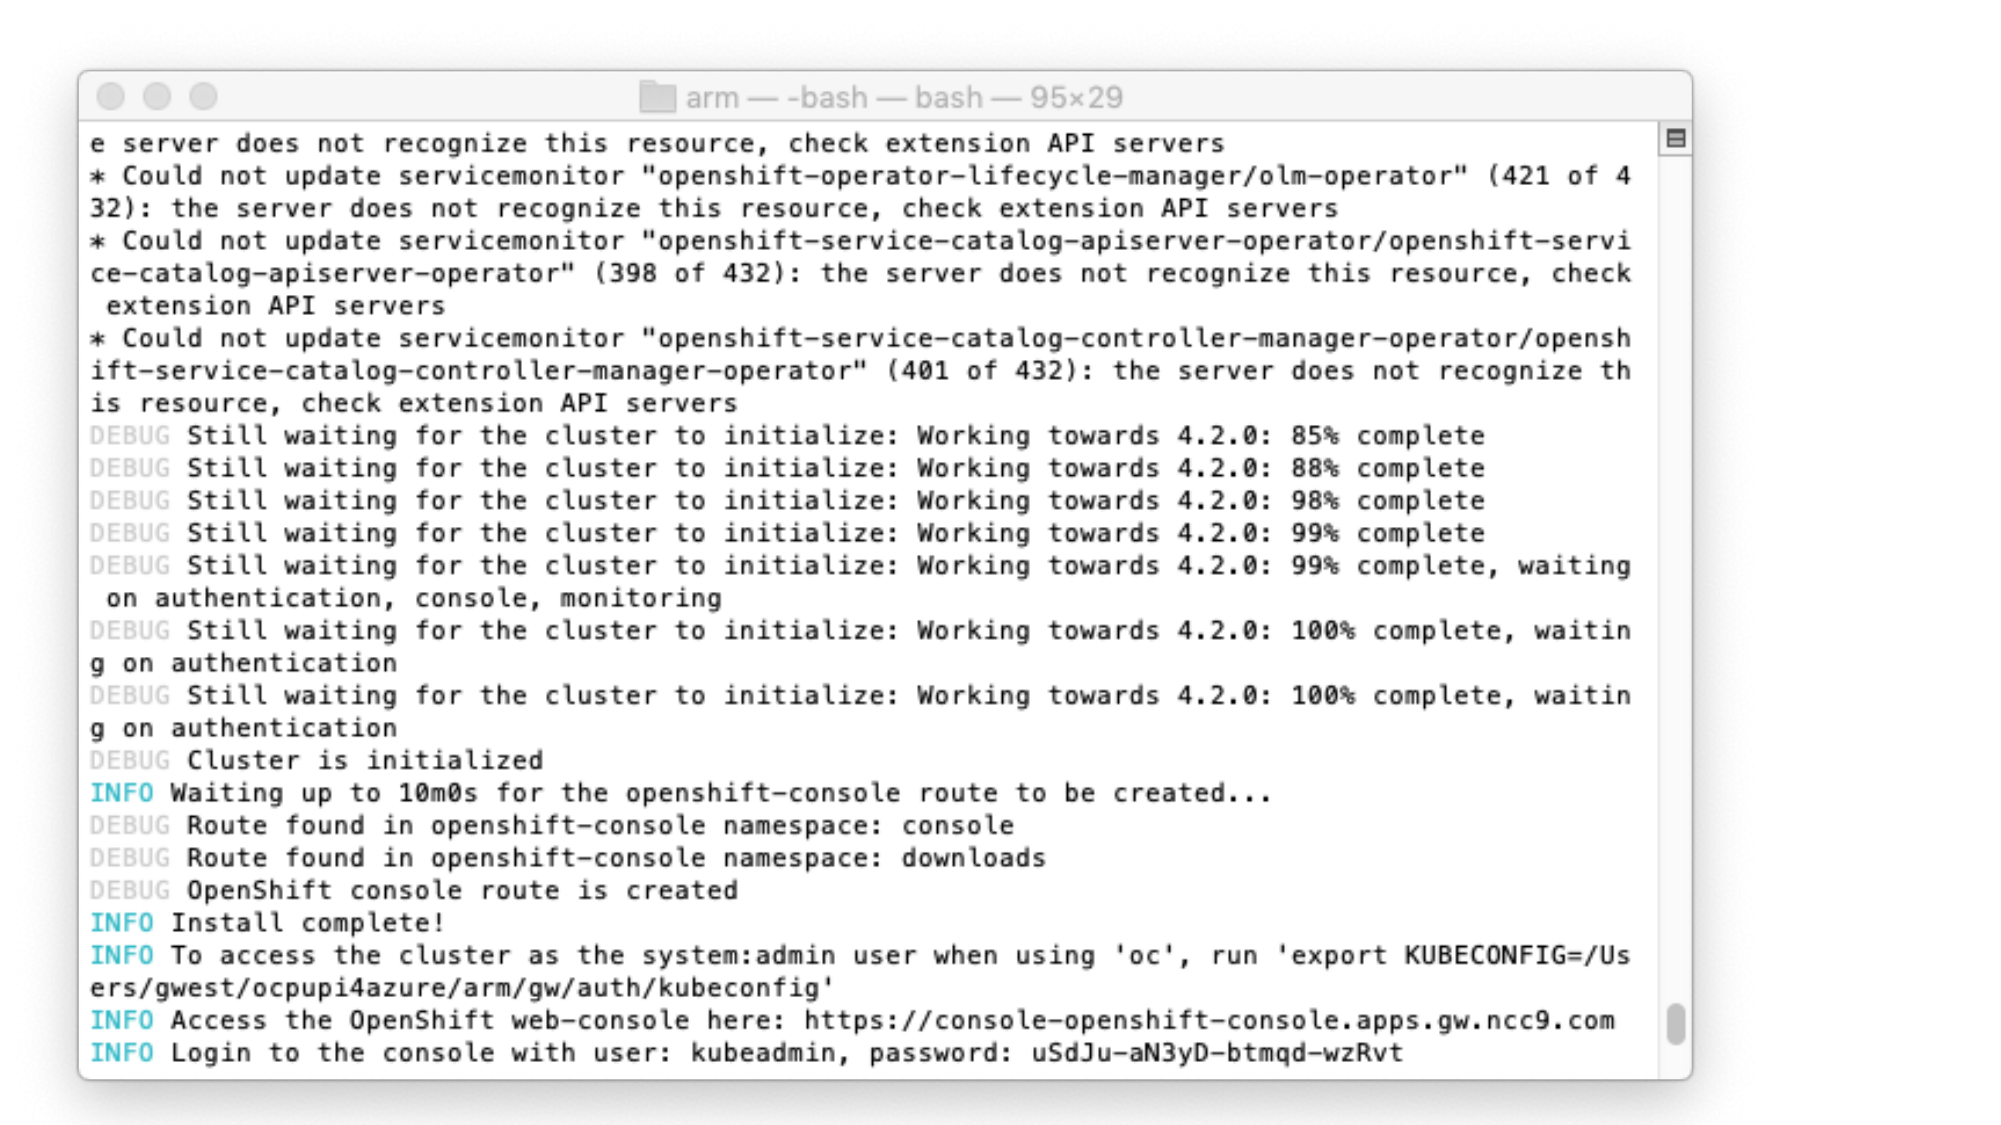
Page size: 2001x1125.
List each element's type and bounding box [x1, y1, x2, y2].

picture [0, 11, 1772, 1125]
